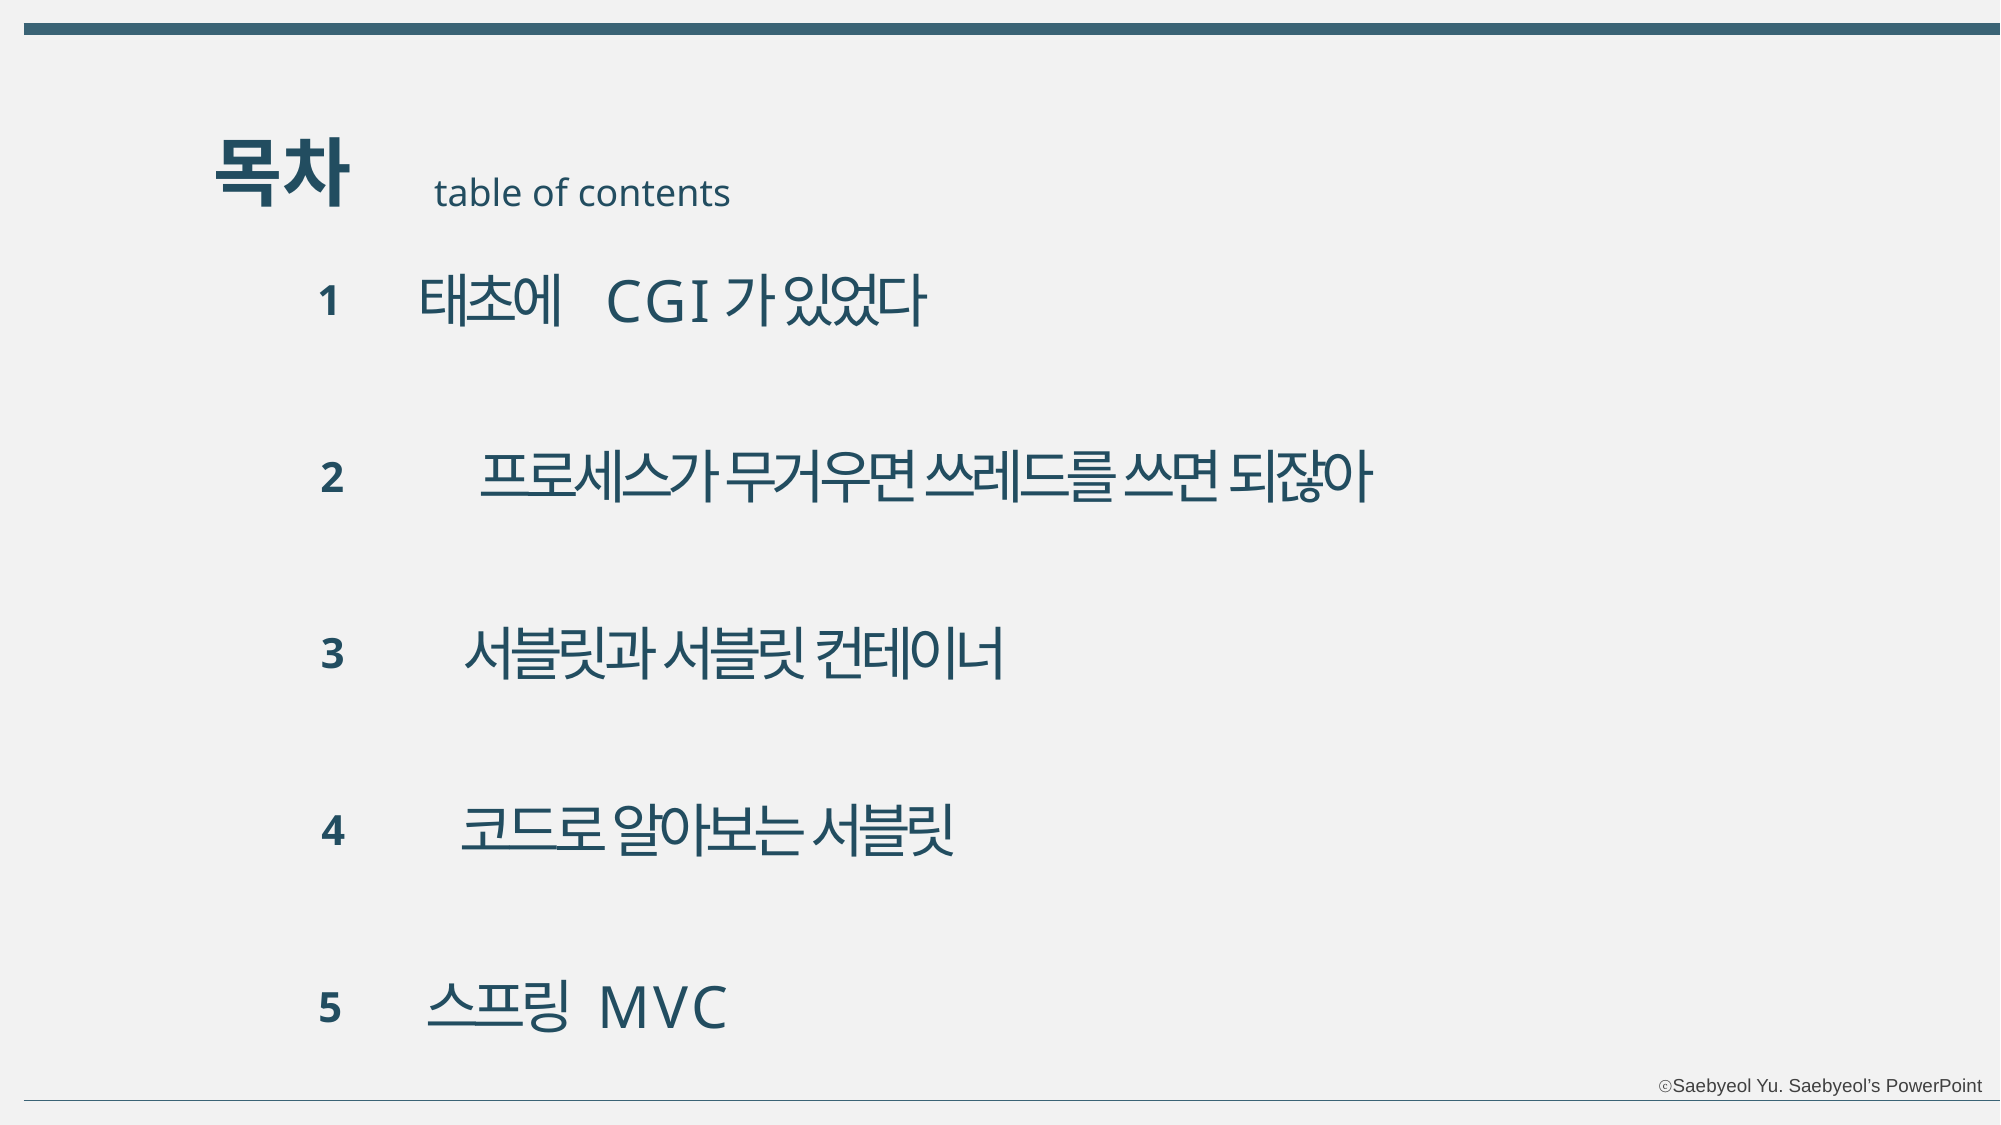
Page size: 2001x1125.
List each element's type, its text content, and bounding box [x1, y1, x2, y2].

text_box 목차 [198, 118, 367, 224]
text_box 3 [306, 619, 360, 685]
text_box 코드로 알아보는 서블릿 [444, 786, 974, 872]
text_box 4 [306, 796, 361, 862]
text_box 태초에 C G I가 있었다 [402, 256, 944, 342]
text_box table of contents [419, 161, 747, 222]
text_box 서블릿과 서블릿 컨테이너 [447, 609, 1024, 695]
text_box 5 [303, 972, 357, 1038]
text_box 2 [305, 443, 360, 509]
text_box 1 [302, 266, 357, 332]
text_box 프로세스가 무거우면 쓰레드를 쓰면 되잖아 [463, 433, 1390, 518]
text_box 스프링 M V C [411, 962, 743, 1048]
